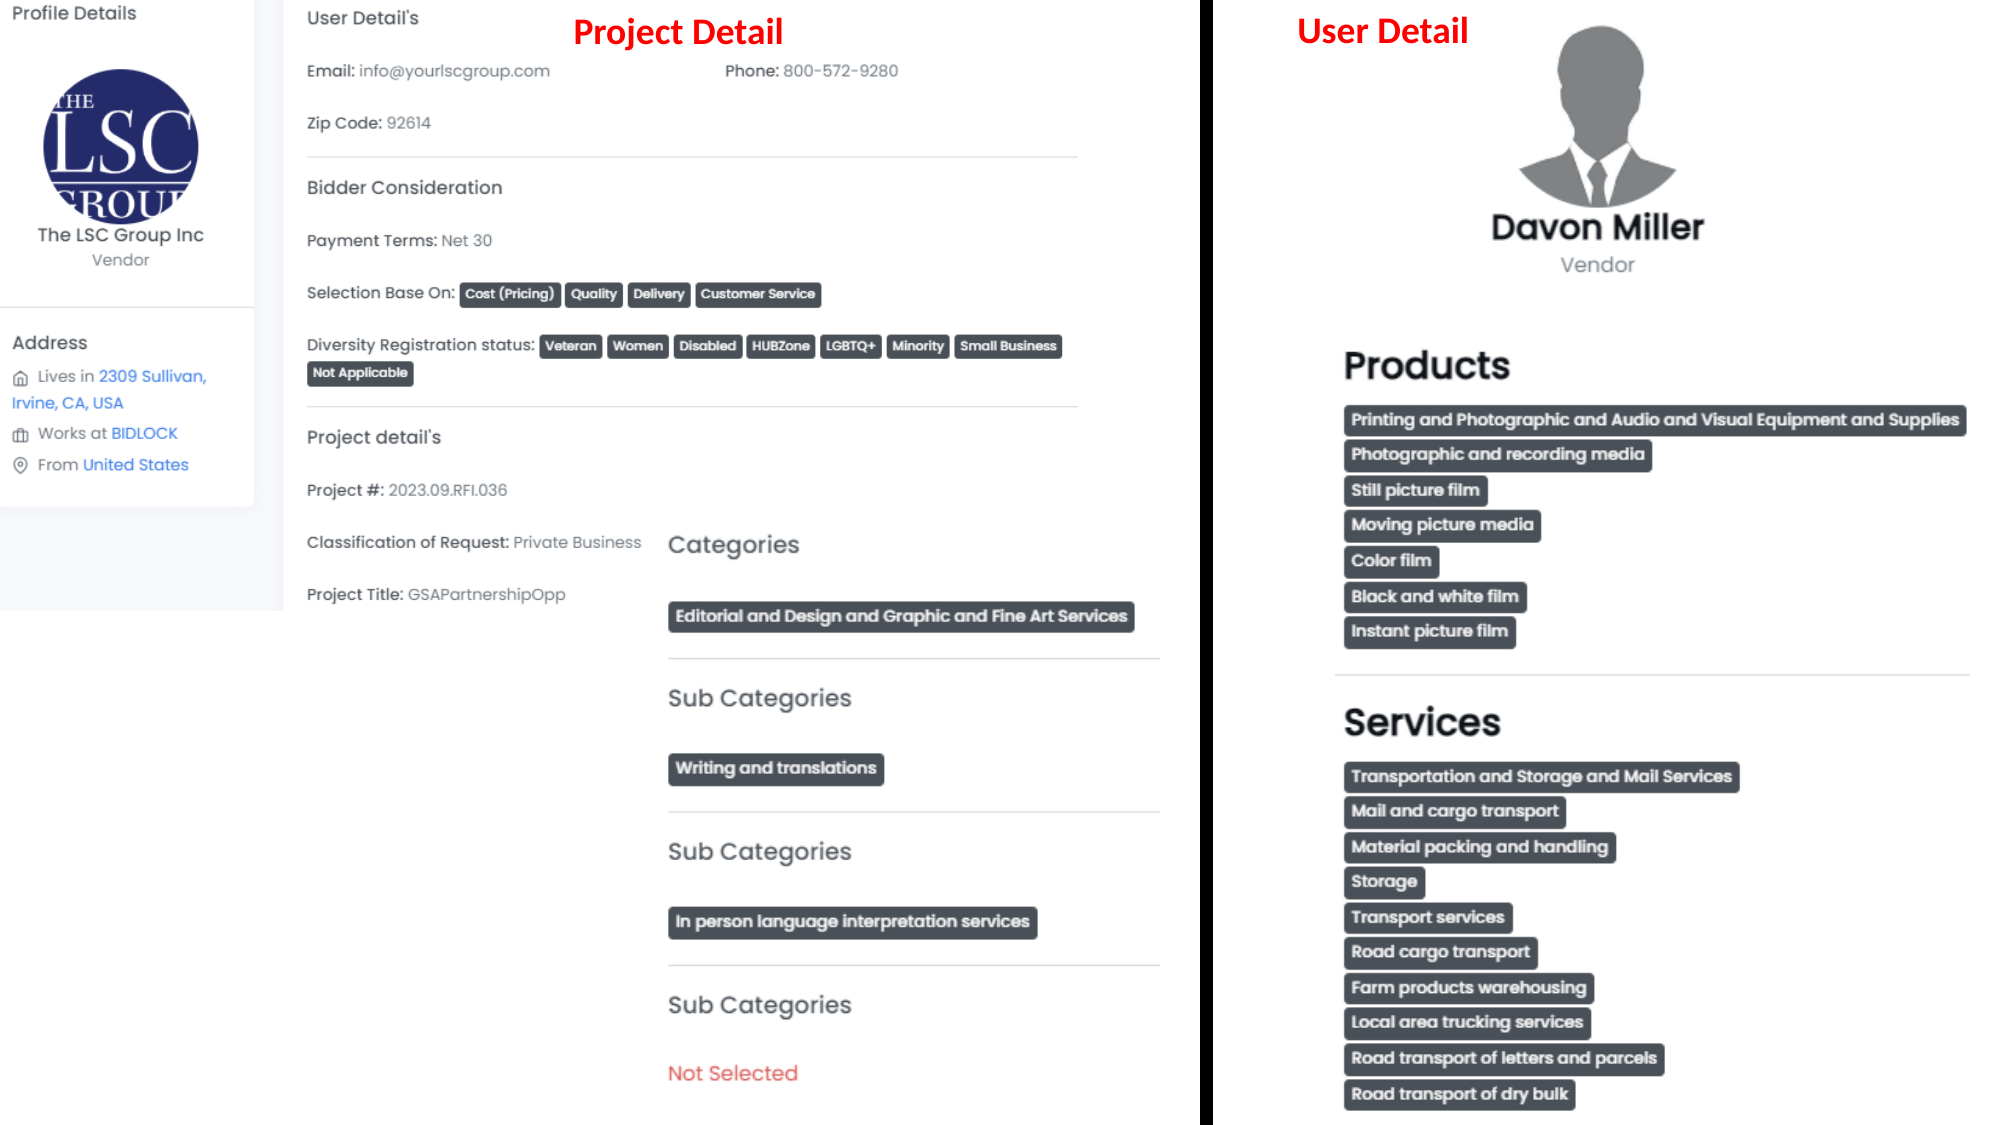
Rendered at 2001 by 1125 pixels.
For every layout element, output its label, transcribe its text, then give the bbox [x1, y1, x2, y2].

picture [1451, 0, 1741, 288]
picture [1335, 324, 1970, 1125]
picture [0, 0, 1160, 1098]
text_box [1200, 0, 1213, 1125]
text_box User Detail [1282, 0, 1451, 59]
